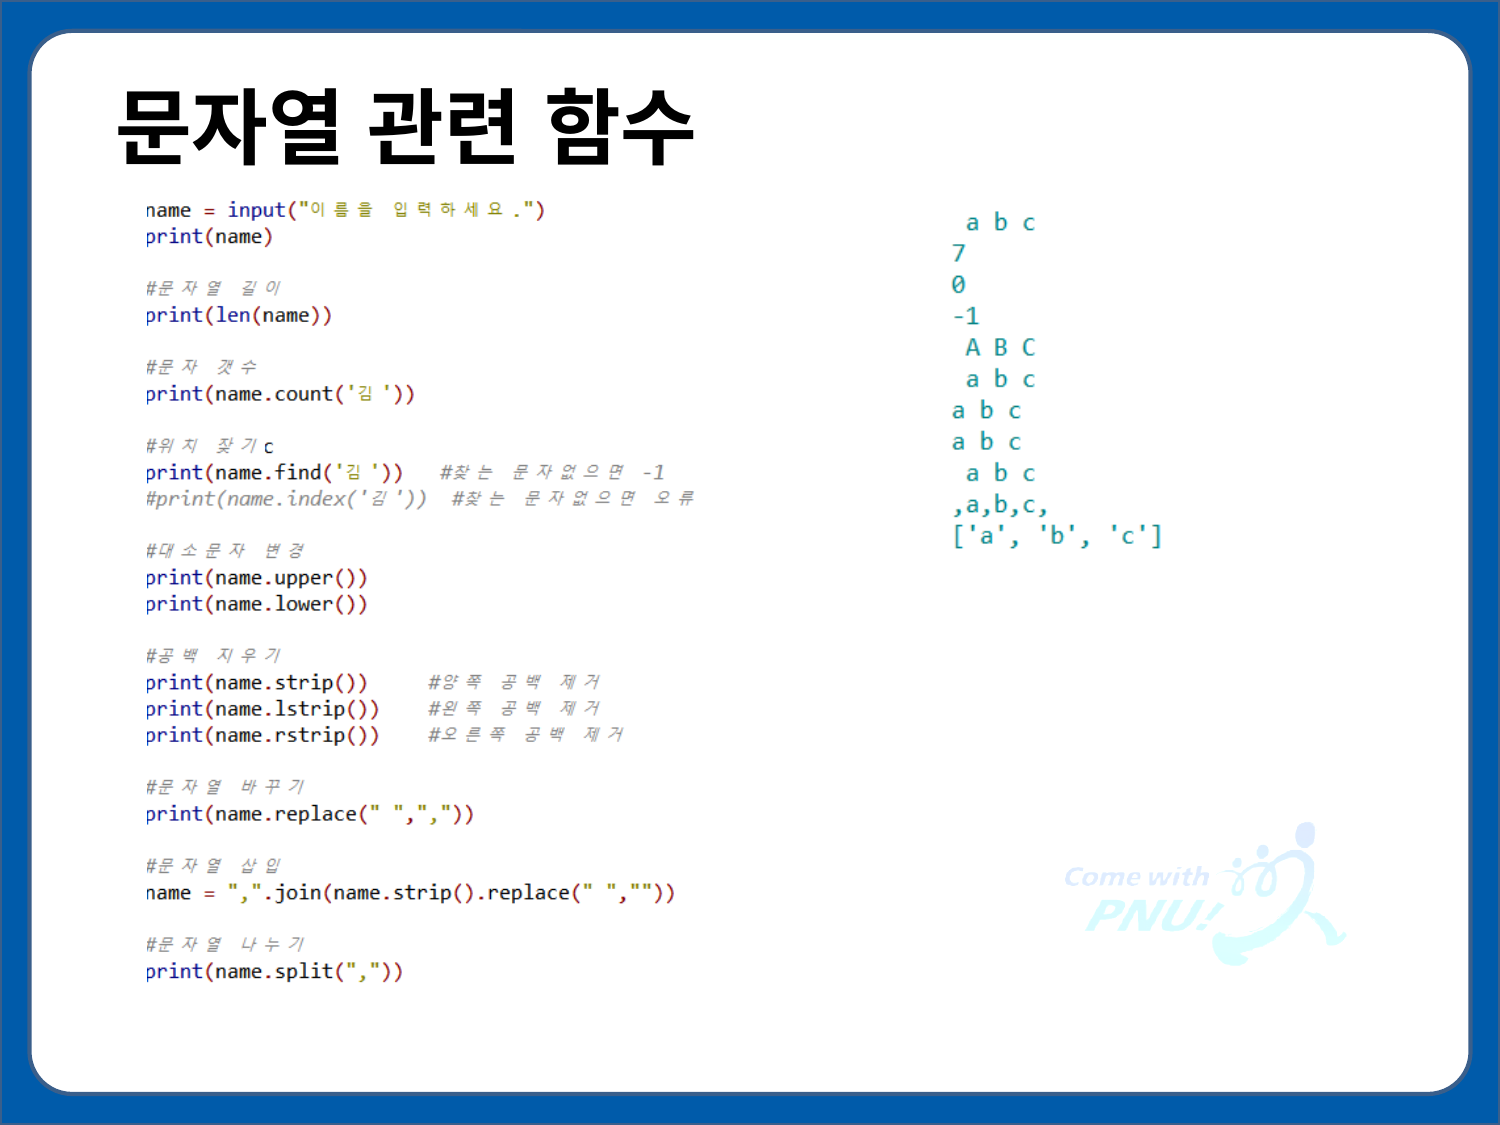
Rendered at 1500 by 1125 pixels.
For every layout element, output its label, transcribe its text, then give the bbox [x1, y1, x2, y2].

title 문자열 관련 함수 [100, 66, 1425, 185]
picture [147, 195, 766, 1015]
picture [950, 207, 1228, 559]
